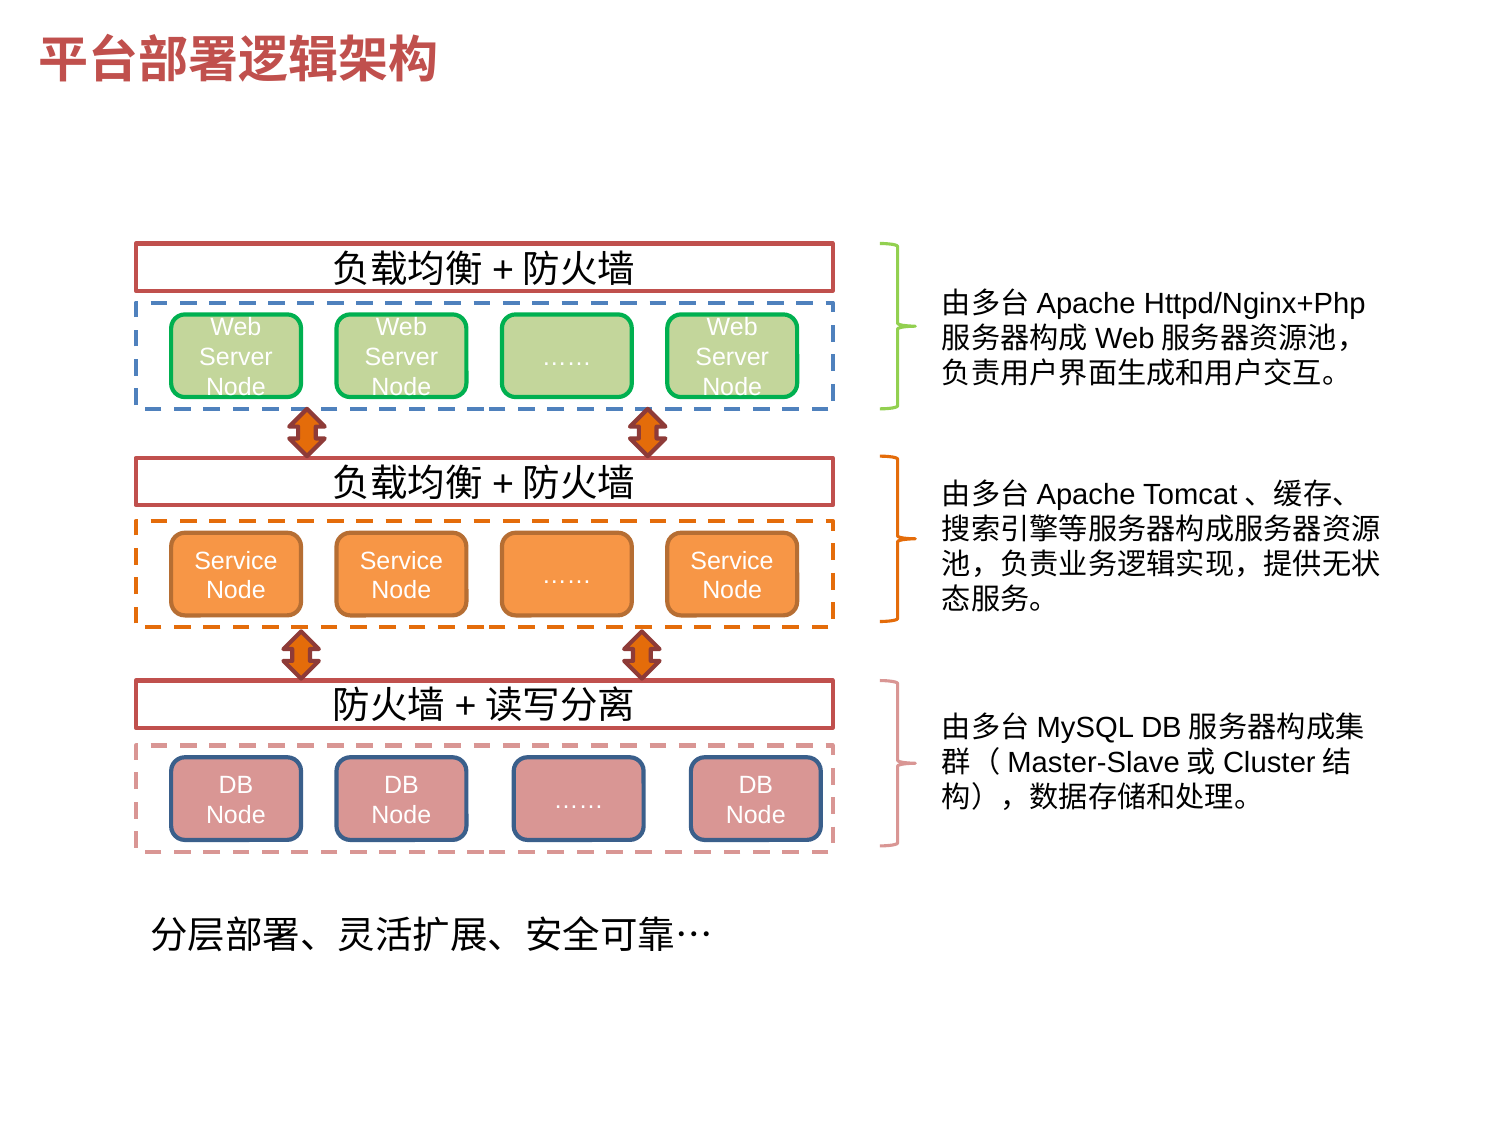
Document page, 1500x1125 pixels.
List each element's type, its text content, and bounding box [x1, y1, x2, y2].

text_box …… [499, 530, 634, 618]
text_box Service Node [169, 530, 304, 618]
text_box 负载均衡+防火墙 [134, 456, 835, 507]
text_box Web Server Node [169, 312, 304, 400]
text_box [134, 301, 835, 411]
text_box Service Node [334, 530, 469, 618]
text_box 防火墙+读写分离 [134, 678, 835, 730]
text_box [879, 242, 917, 410]
text_box [281, 629, 321, 681]
text_box 由多台Apache Tomcat、缓存、搜索引擎等服务器构成服务器资源池，负责业务逻辑实现，提供无状态服务。 [927, 467, 1400, 623]
text_box Web Server Node [665, 312, 800, 400]
text_box DB Node [688, 755, 823, 843]
text_box [134, 743, 835, 854]
text_box DB Node [169, 755, 304, 843]
text_box Service Node [665, 530, 800, 618]
text_box [134, 519, 835, 629]
text_box …… [499, 312, 634, 400]
text_box [879, 679, 917, 847]
text_box 由多台Apache Httpd/Nginx+Php服务器构成Web服务器资源池，负责用户界面生成和用户交互。 [927, 276, 1400, 397]
text_box …… [511, 755, 646, 843]
text_box 由多台MySQL DB服务器构成集群（Master-Slave或Cluster结构），数据存储和处理。 [927, 701, 1400, 821]
list 平台部署逻辑架构 [23, 19, 1067, 91]
text_box 分层部署、灵活扩展、安全可靠… [135, 903, 1294, 964]
text_box DB Node [334, 755, 469, 843]
text_box [628, 406, 668, 459]
text_box 负载均衡+防火墙 [134, 241, 835, 293]
text_box [287, 406, 327, 459]
text_box Web Server Node [334, 312, 469, 400]
text_box [622, 629, 662, 681]
text_box [879, 455, 917, 623]
